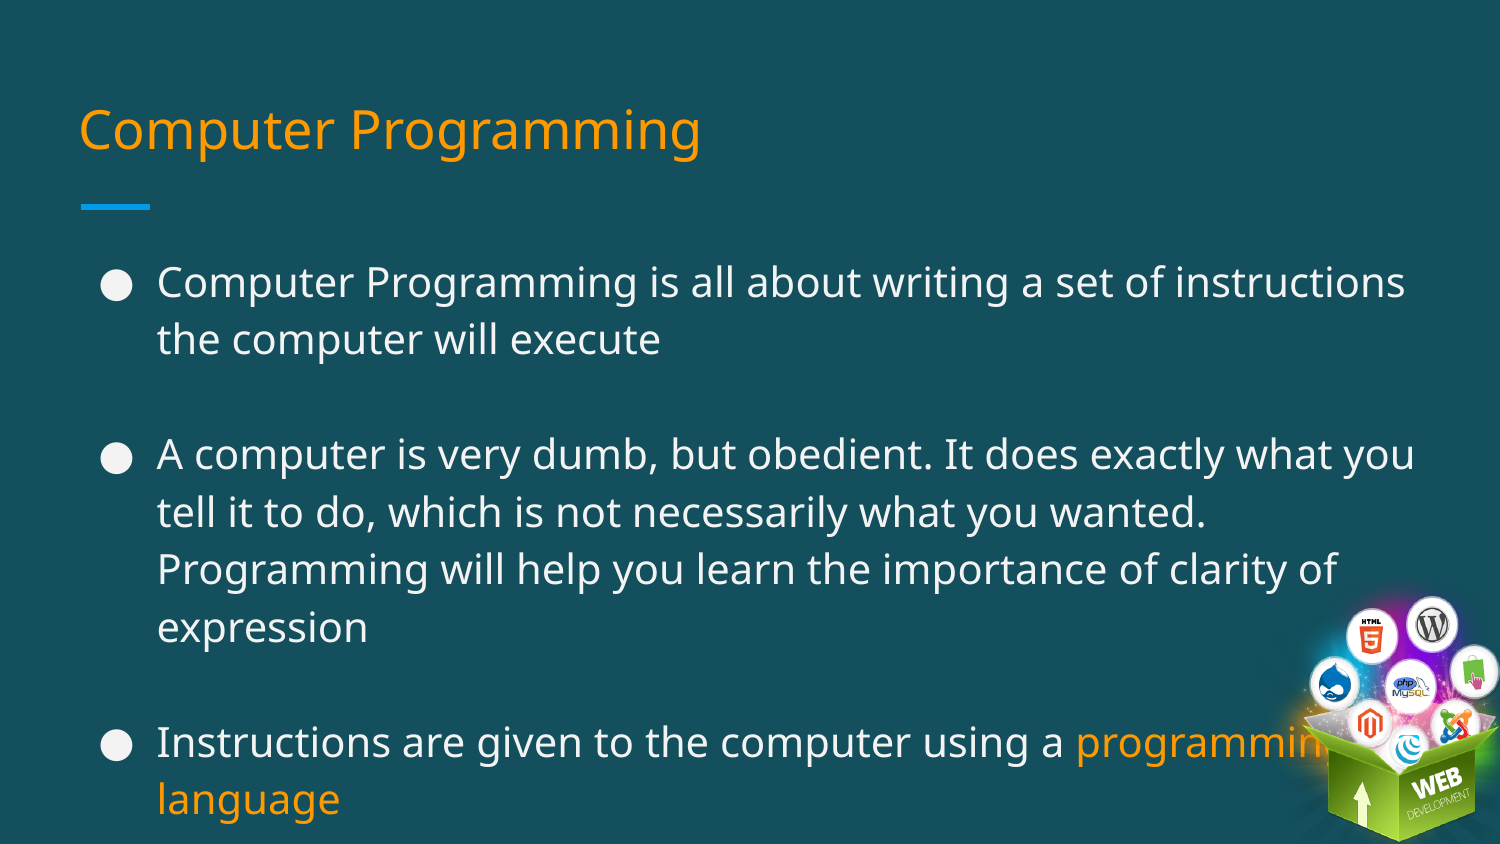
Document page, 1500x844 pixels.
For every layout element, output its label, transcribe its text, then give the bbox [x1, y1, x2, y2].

text_box Computer Programming [63, 62, 1437, 176]
text_box Computer Programming is all about writing a set of instructions the computer will execute A computer is very dumb, but obedient. It does exactly what you tell it to do, which is not necessarily what you wanted. Programming will help you learn the importance of clarity of expression Instructions are given to the computer using a programming language [66, 232, 1440, 812]
picture [1256, 578, 1500, 844]
